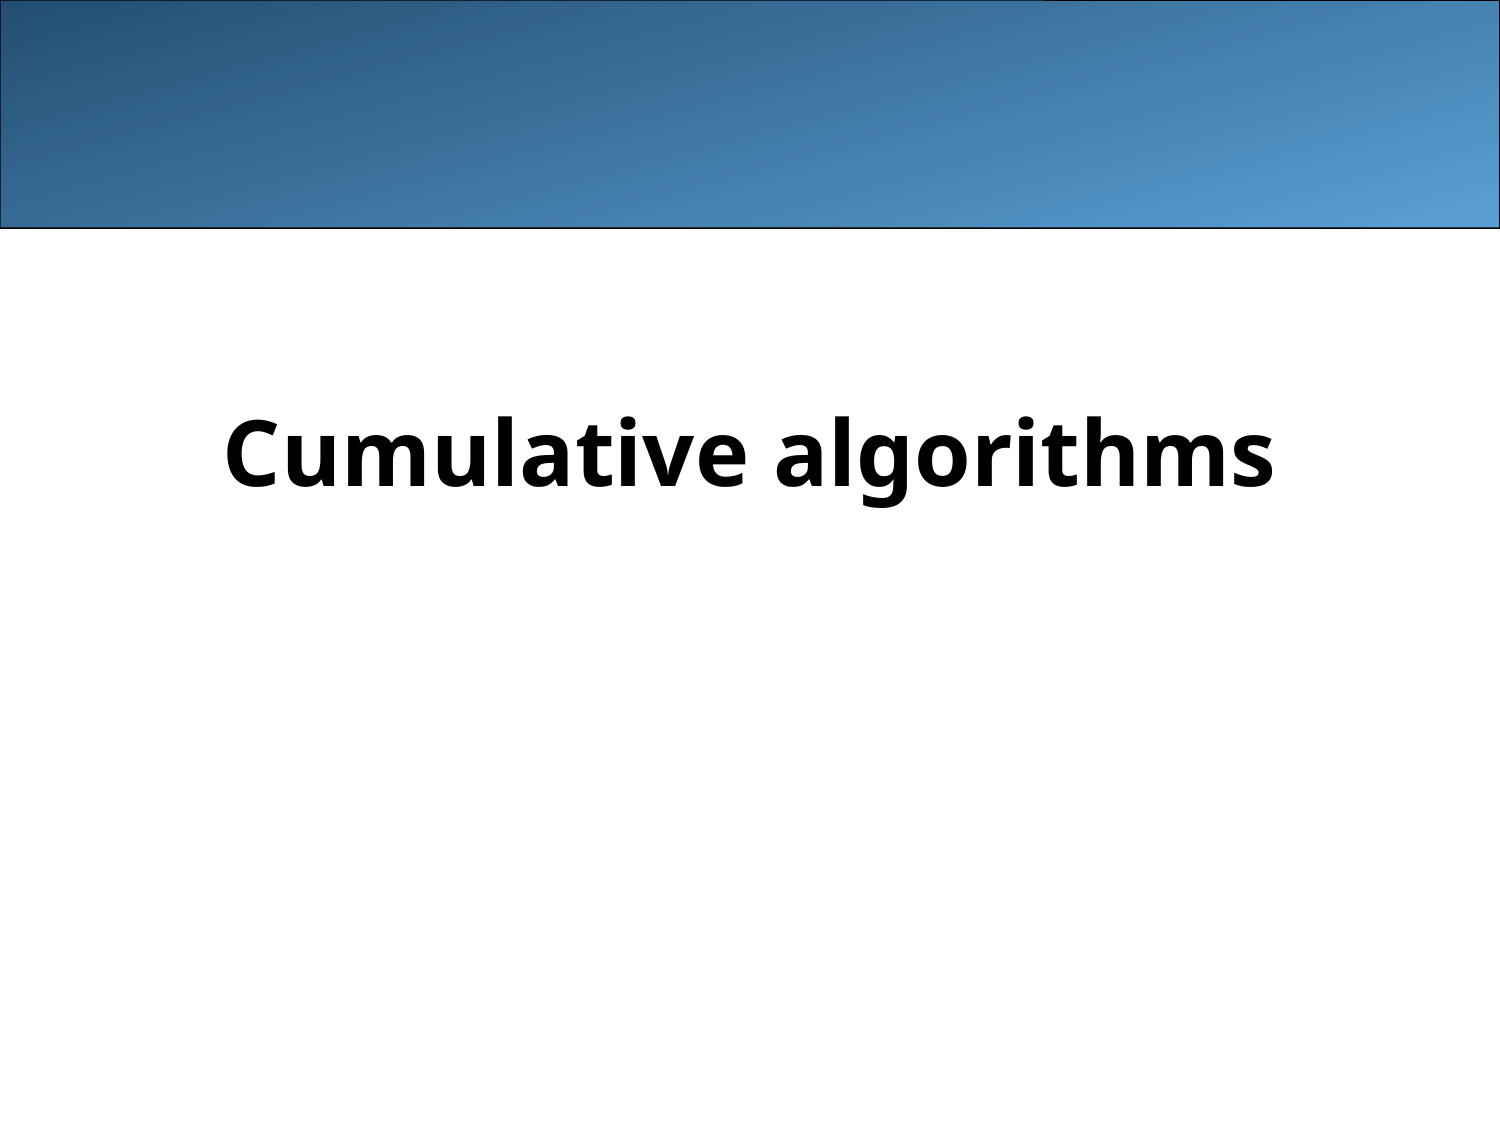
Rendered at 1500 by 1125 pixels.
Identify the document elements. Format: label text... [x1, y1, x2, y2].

title Cumulative algorithms [112, 262, 1388, 638]
